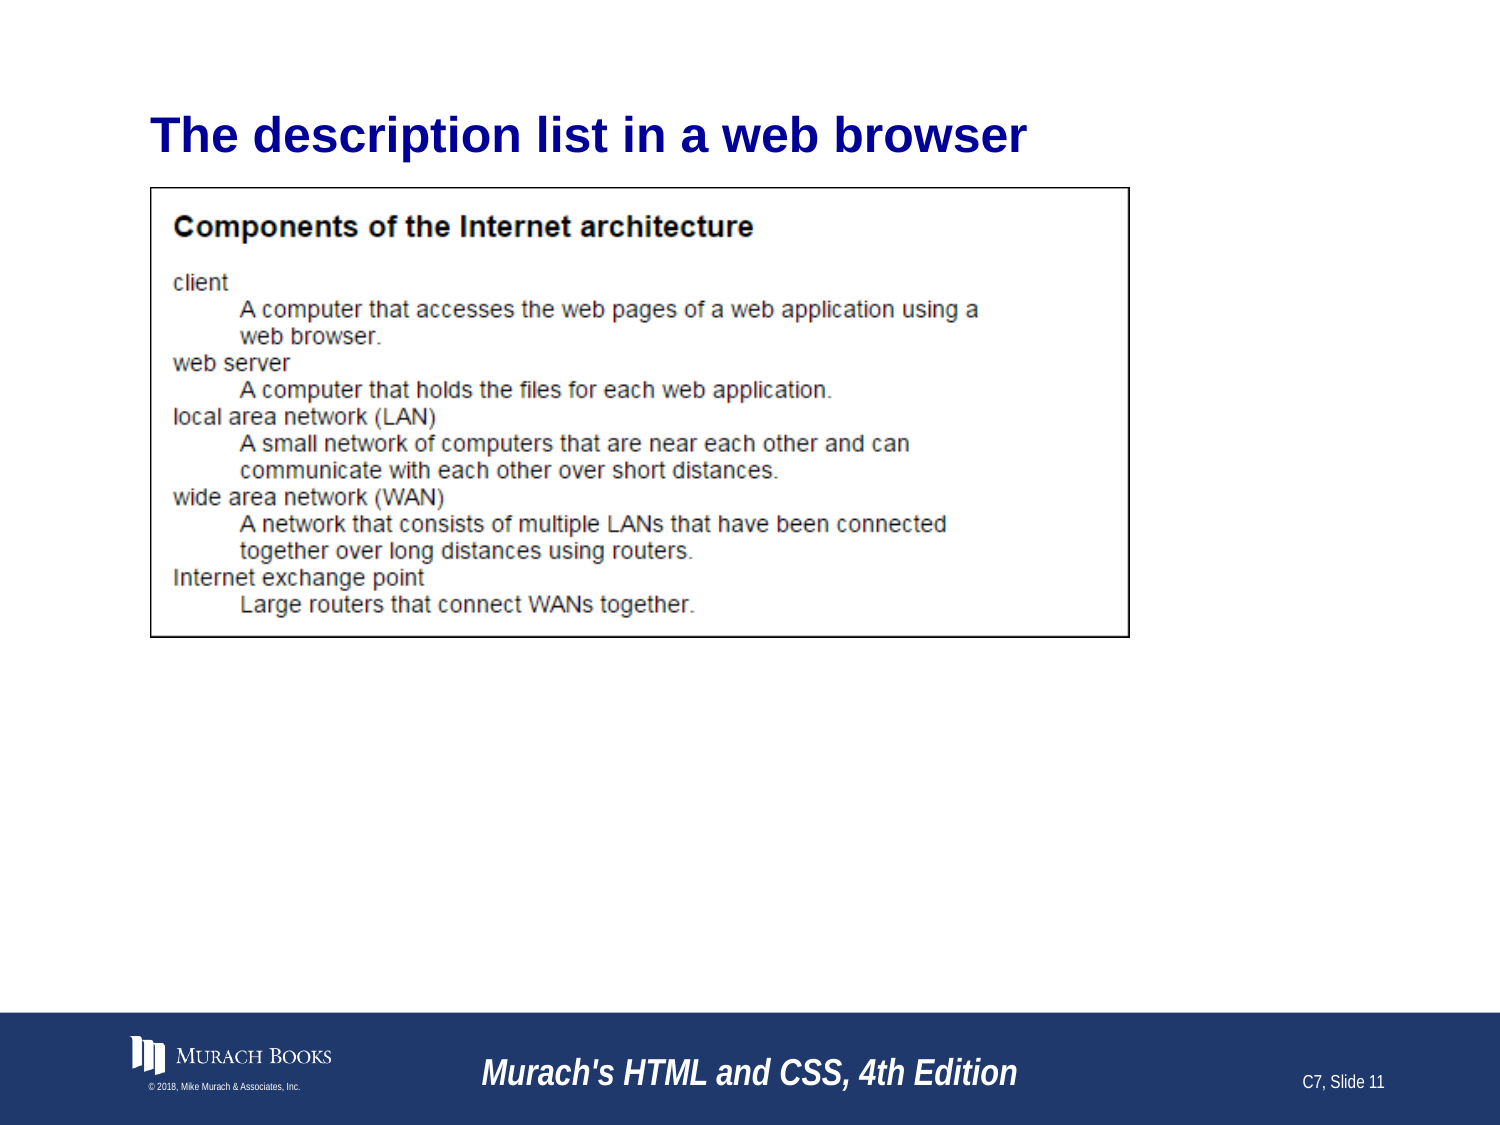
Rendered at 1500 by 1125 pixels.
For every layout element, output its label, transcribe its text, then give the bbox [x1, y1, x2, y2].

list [150, 187, 1130, 638]
slide_number Murach's HTML and CSS, 4th Edition [450, 1025, 1050, 1100]
title The description list in a web browser [150, 102, 1350, 164]
slide_number C7, Slide 11 [1087, 1025, 1400, 1100]
footer © 2018, Mike Murach & Associates, Inc. [0, 1025, 450, 1100]
